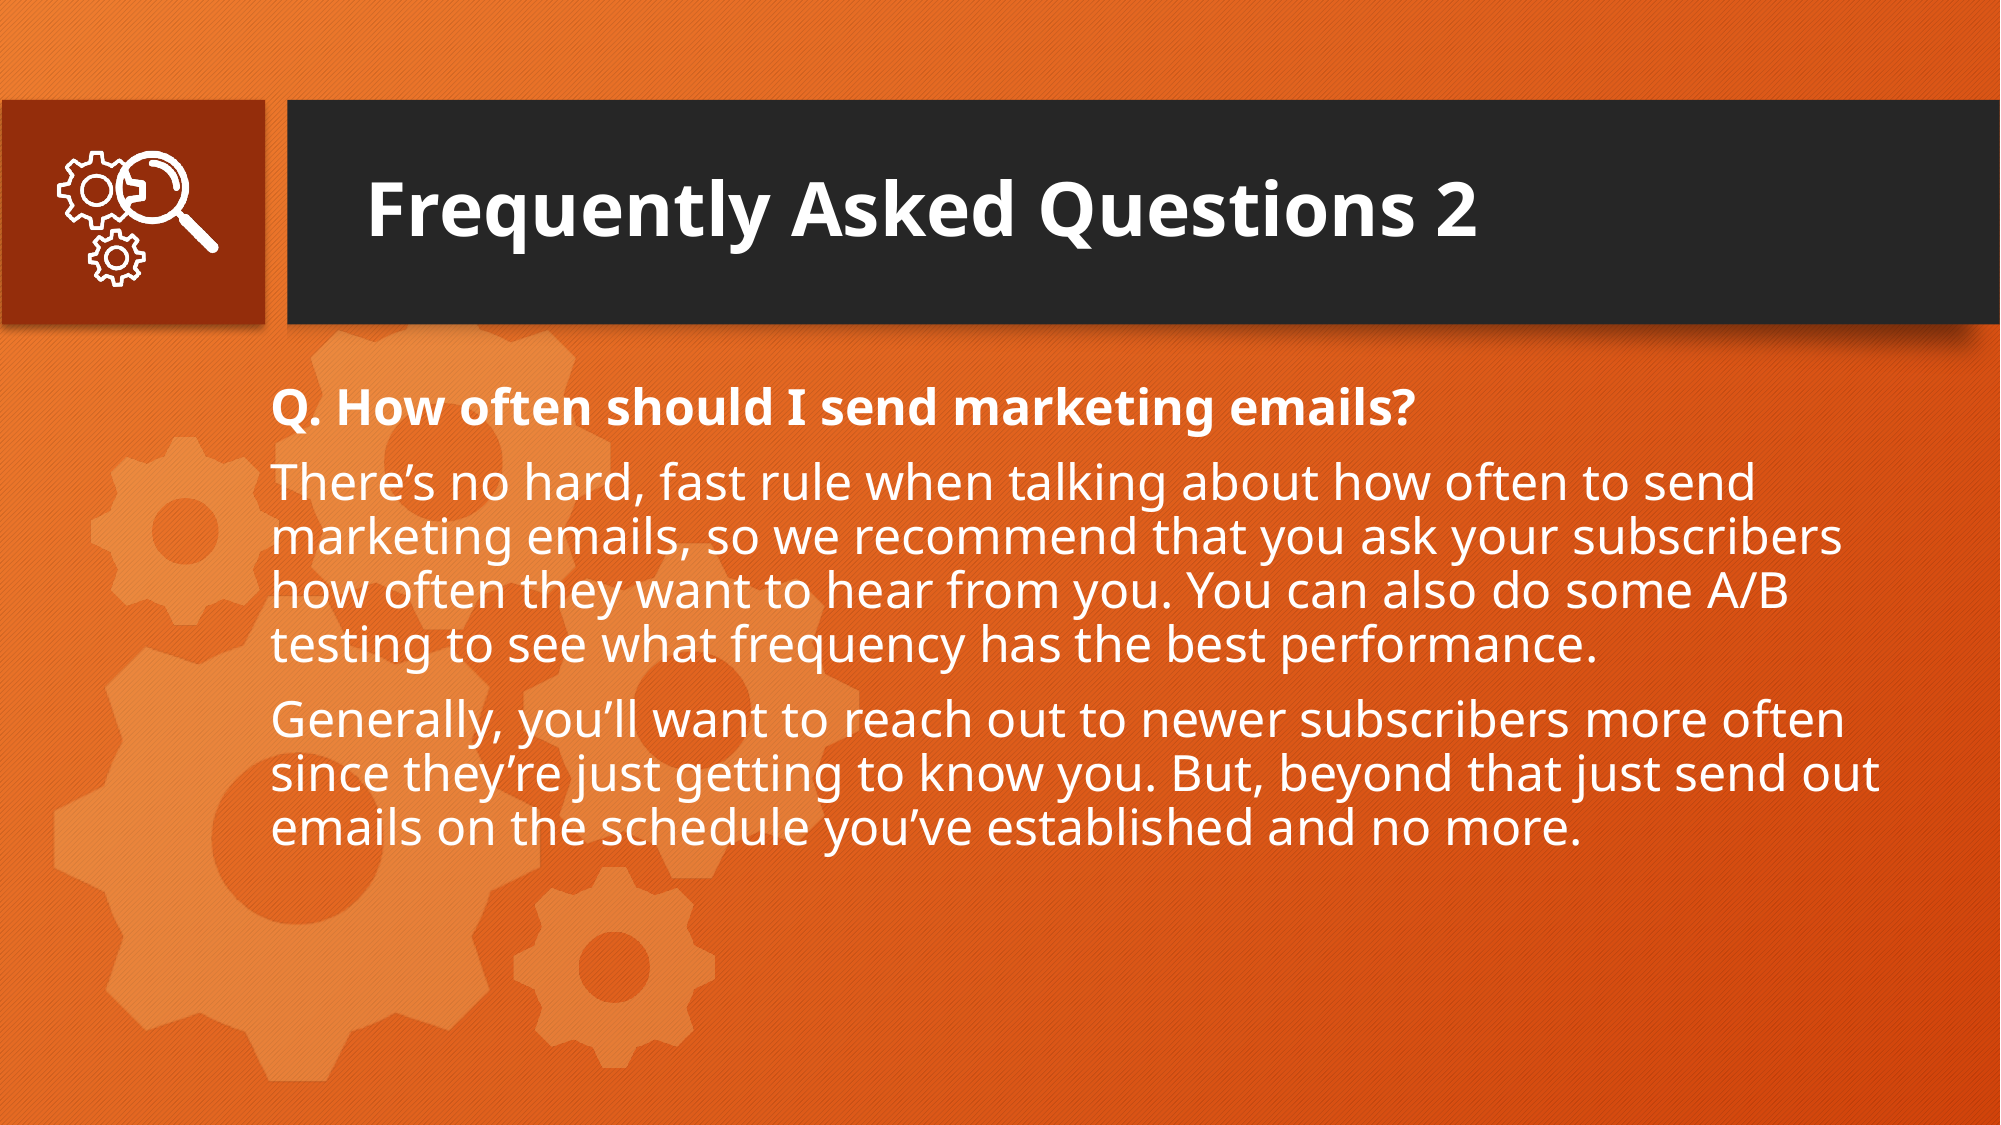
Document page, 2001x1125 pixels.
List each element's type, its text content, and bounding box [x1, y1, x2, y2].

title Frequently Asked Questions 2 [350, 123, 1928, 301]
list Q. How often should I send marketing emails? There’s no hard, fast rule when talking about how often to send marketing emails, so we recommend that you ask your subscribers how often they want to hear from you. You can also do some A/B testing to see what frequency has the best performance. Generally, you’ll want to reach out to newer subscribers more often since they’re just getting to know you. But, beyond that just send out emails on the schedule you’ve established and no more. [255, 374, 1928, 1078]
picture [11, 100, 2000, 1109]
